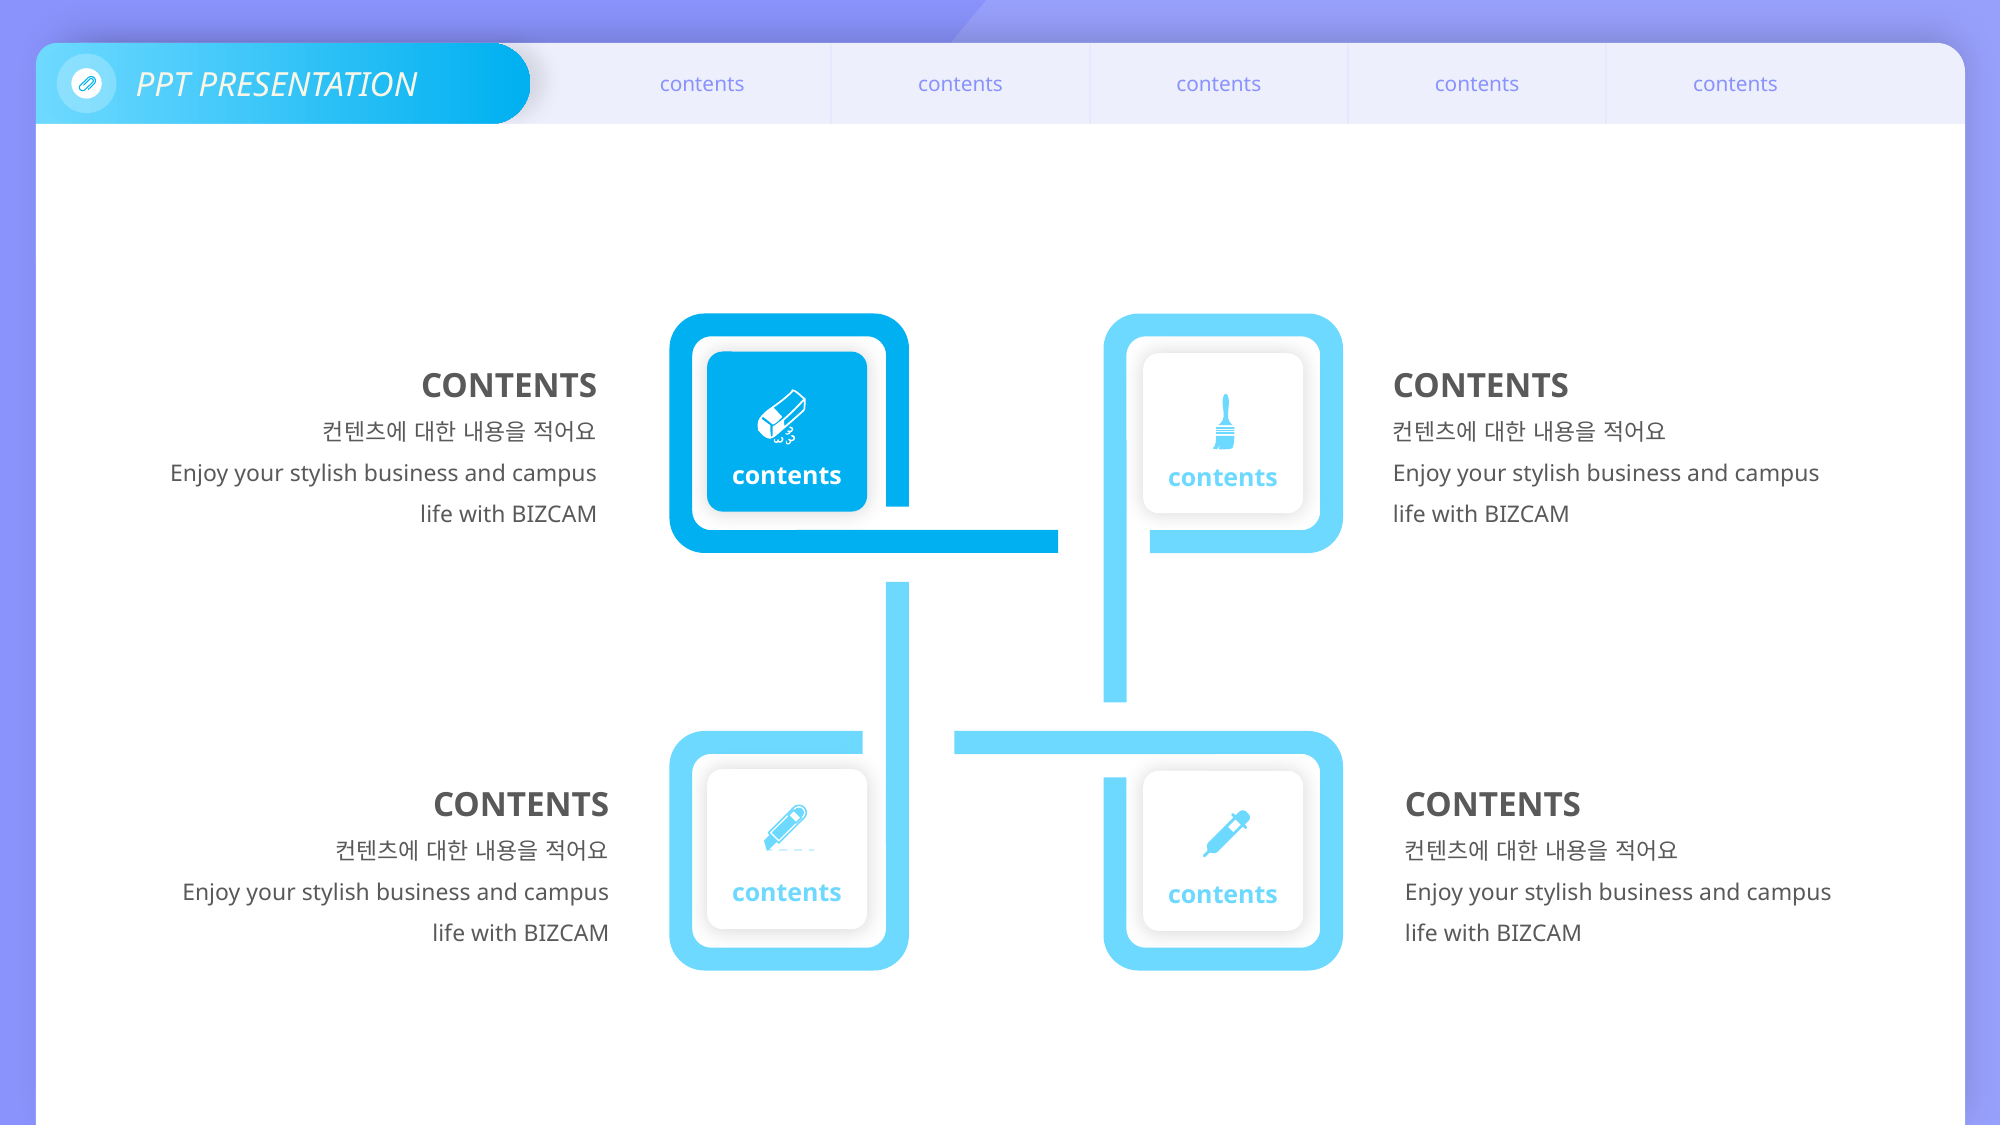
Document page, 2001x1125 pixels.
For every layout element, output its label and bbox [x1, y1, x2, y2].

text_box [707, 351, 868, 512]
text_box [669, 313, 1343, 971]
text_box [707, 769, 868, 930]
text_box [1143, 770, 1304, 931]
text_box [1143, 353, 1304, 514]
text_box [35, 0, 2000, 1125]
